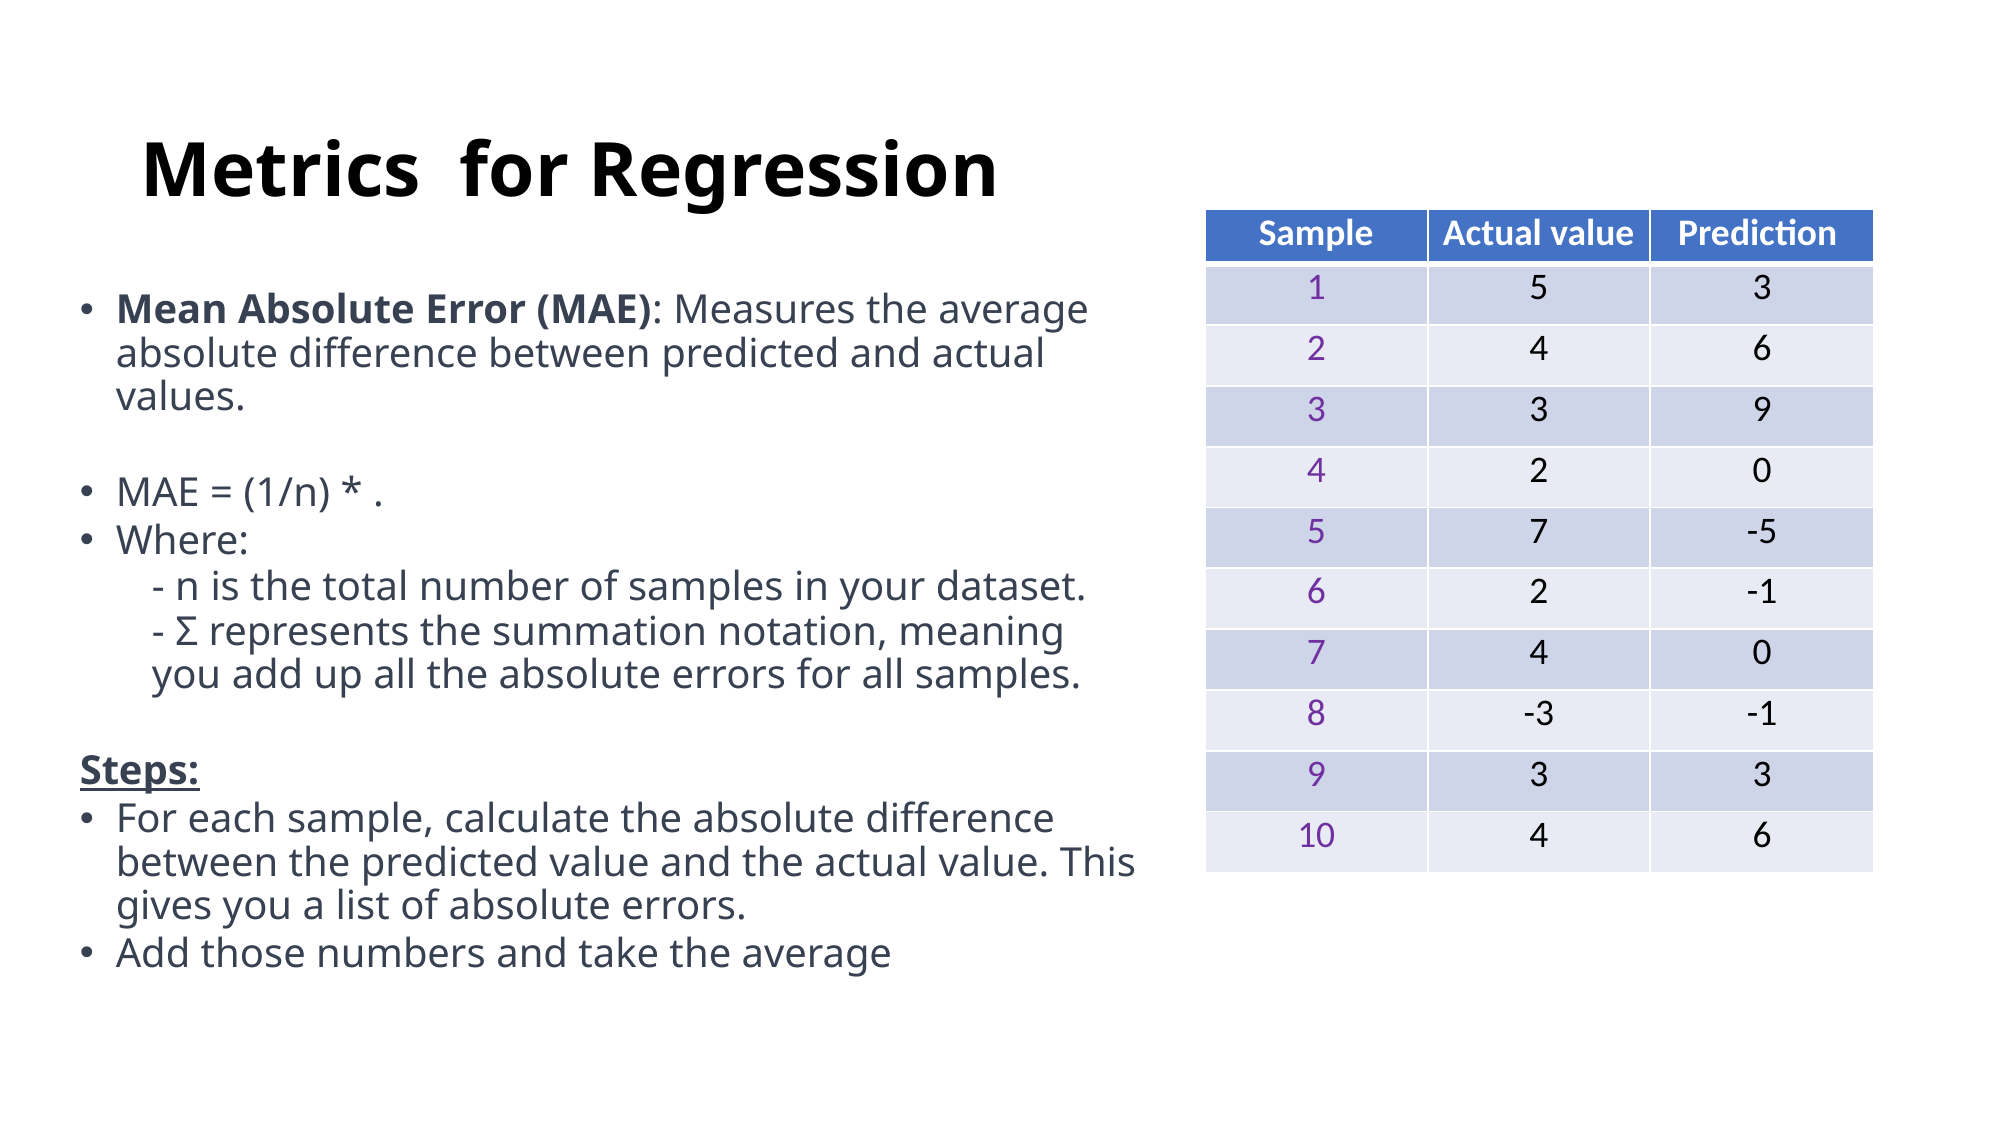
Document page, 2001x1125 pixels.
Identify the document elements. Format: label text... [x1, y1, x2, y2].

table_cell 8 [1206, 691, 1427, 750]
table_cell 0 [1651, 448, 1873, 507]
table_cell 6 [1651, 812, 1873, 872]
table_cell 1 [1206, 267, 1427, 324]
table_cell 5 [1206, 508, 1427, 567]
table_header Prediction [1651, 210, 1873, 261]
table_cell 4 [1429, 812, 1649, 872]
table_cell -3 [1429, 691, 1649, 750]
table_cell 5 [1429, 267, 1649, 324]
table_cell 10 [1206, 812, 1427, 872]
table_cell 6 [1206, 569, 1427, 628]
table_cell 2 [1429, 448, 1649, 507]
table_cell 2 [1206, 326, 1427, 385]
table_cell 3 [1651, 267, 1873, 324]
table_cell -5 [1651, 508, 1873, 567]
table_cell 3 [1429, 752, 1649, 811]
table_cell -1 [1651, 691, 1873, 750]
table_cell 9 [1206, 752, 1427, 811]
table_cell 3 [1429, 387, 1649, 446]
table_cell 3 [1206, 387, 1427, 446]
table_cell 4 [1429, 630, 1649, 689]
title Metrics for Regression [125, 113, 1036, 232]
table_cell -1 [1651, 569, 1873, 628]
table_cell 7 [1206, 630, 1427, 689]
table_cell 6 [1651, 326, 1873, 385]
table_cell 7 [1429, 508, 1649, 567]
table_cell 4 [1429, 326, 1649, 385]
table_cell 3 [1651, 752, 1873, 811]
table_cell 9 [1651, 387, 1873, 446]
table_cell 0 [1651, 630, 1873, 689]
table_cell 4 [1206, 448, 1427, 507]
table_header Actual value [1429, 210, 1649, 261]
table_cell 2 [1429, 569, 1649, 628]
table_header Sample [1206, 210, 1427, 261]
